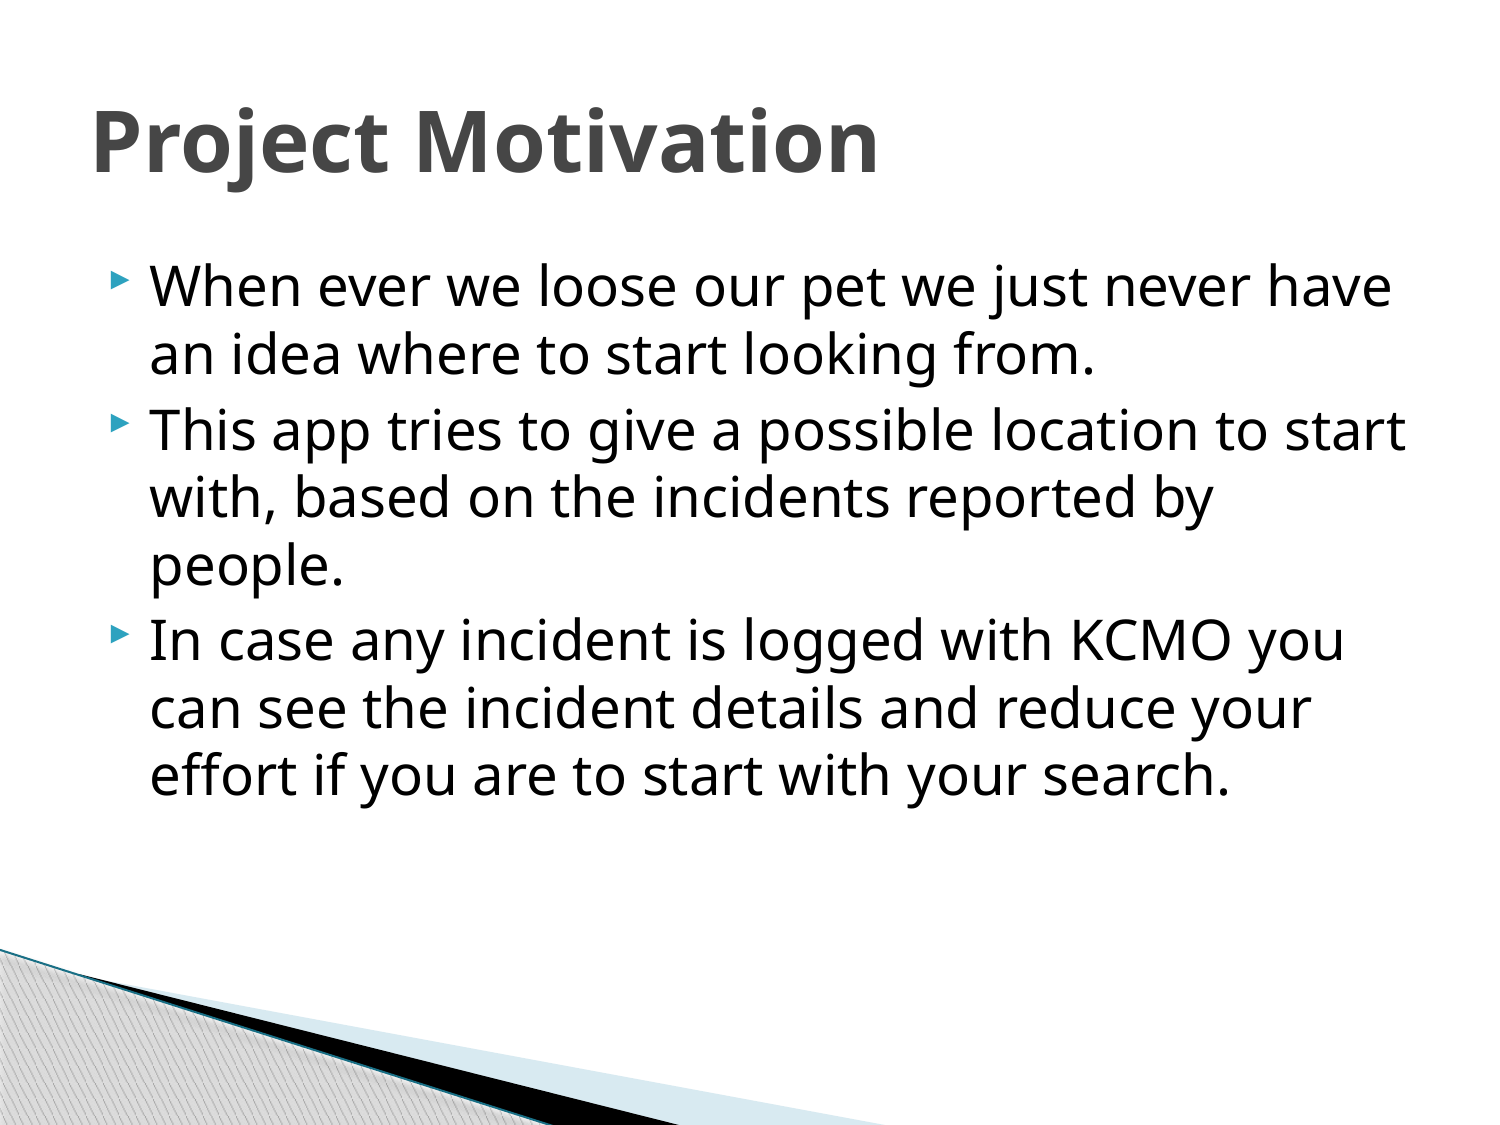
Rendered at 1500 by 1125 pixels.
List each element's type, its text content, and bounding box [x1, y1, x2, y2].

list When ever we loose our pet we just never have an idea where to start looking from. This app tries to give a possible location to start with, based on the incidents reported by people. In case any incident is logged with KCMO you can see the incident details and reduce your effort if you are to start with your search. [75, 243, 1425, 986]
title Project Motivation [75, 45, 1425, 233]
